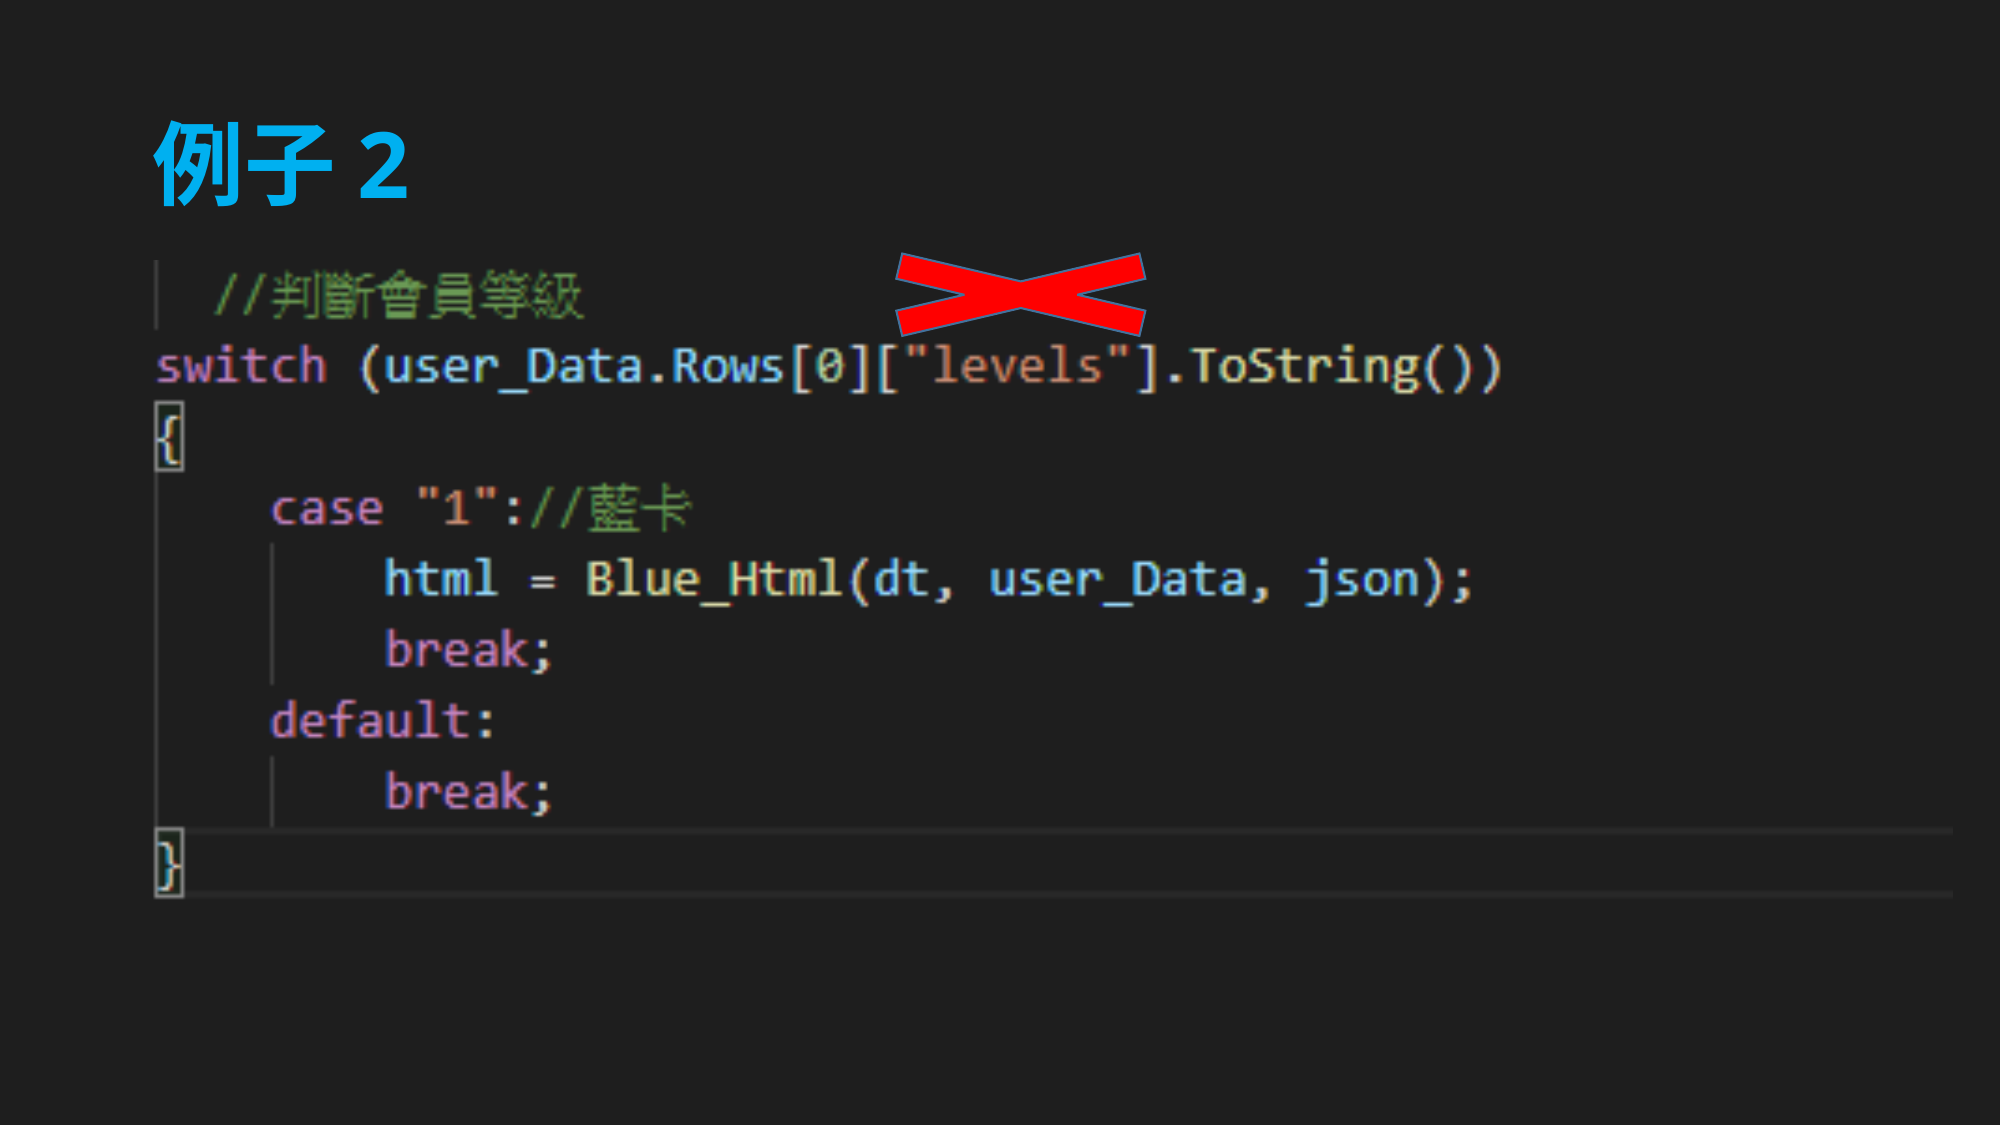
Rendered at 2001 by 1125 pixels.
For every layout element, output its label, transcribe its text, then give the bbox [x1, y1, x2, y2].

title 例子2 [137, 59, 1863, 260]
picture [137, 260, 1953, 922]
text_box [899, 252, 935, 260]
text_box [1107, 252, 1143, 260]
